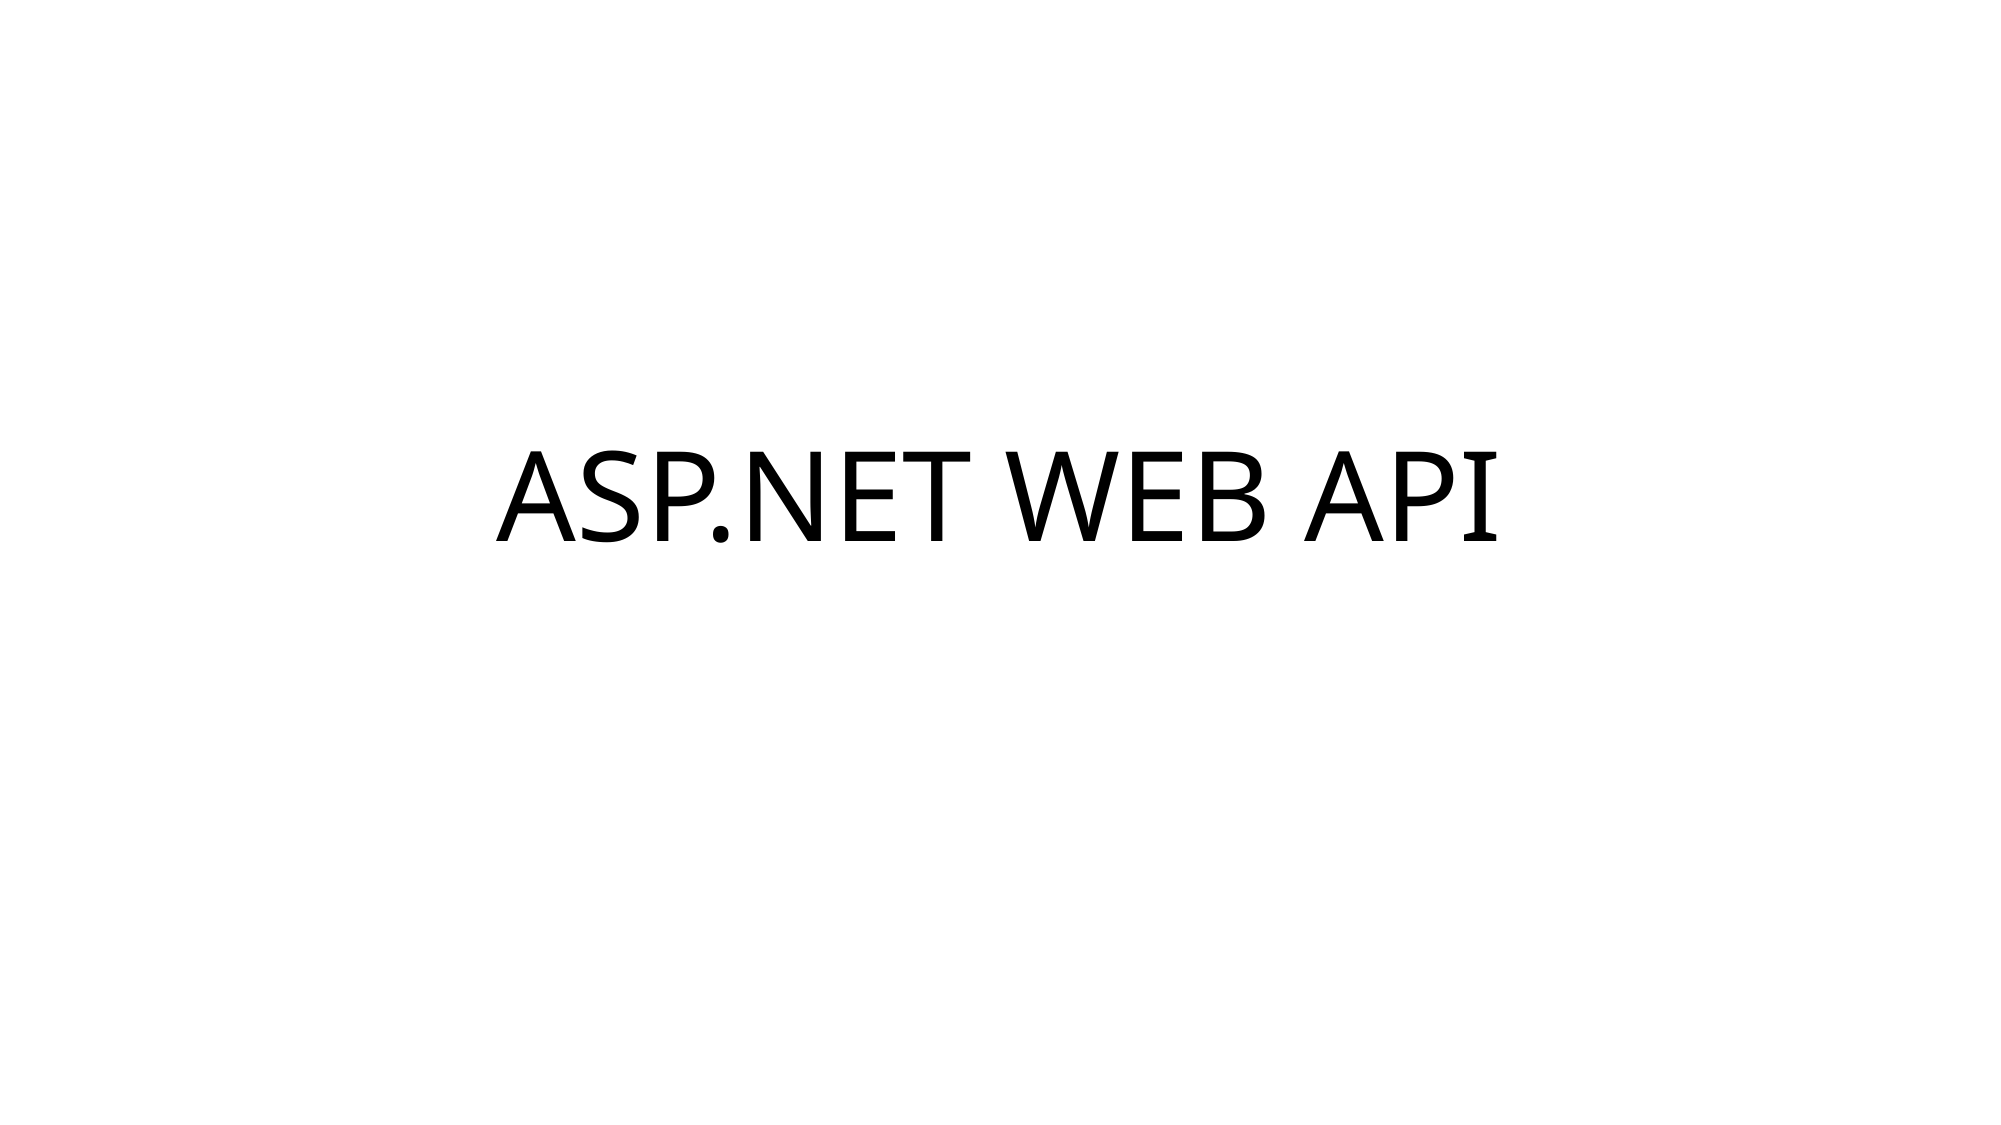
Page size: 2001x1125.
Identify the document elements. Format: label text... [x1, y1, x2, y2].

title ASP.NET WEB API [249, 184, 1750, 576]
